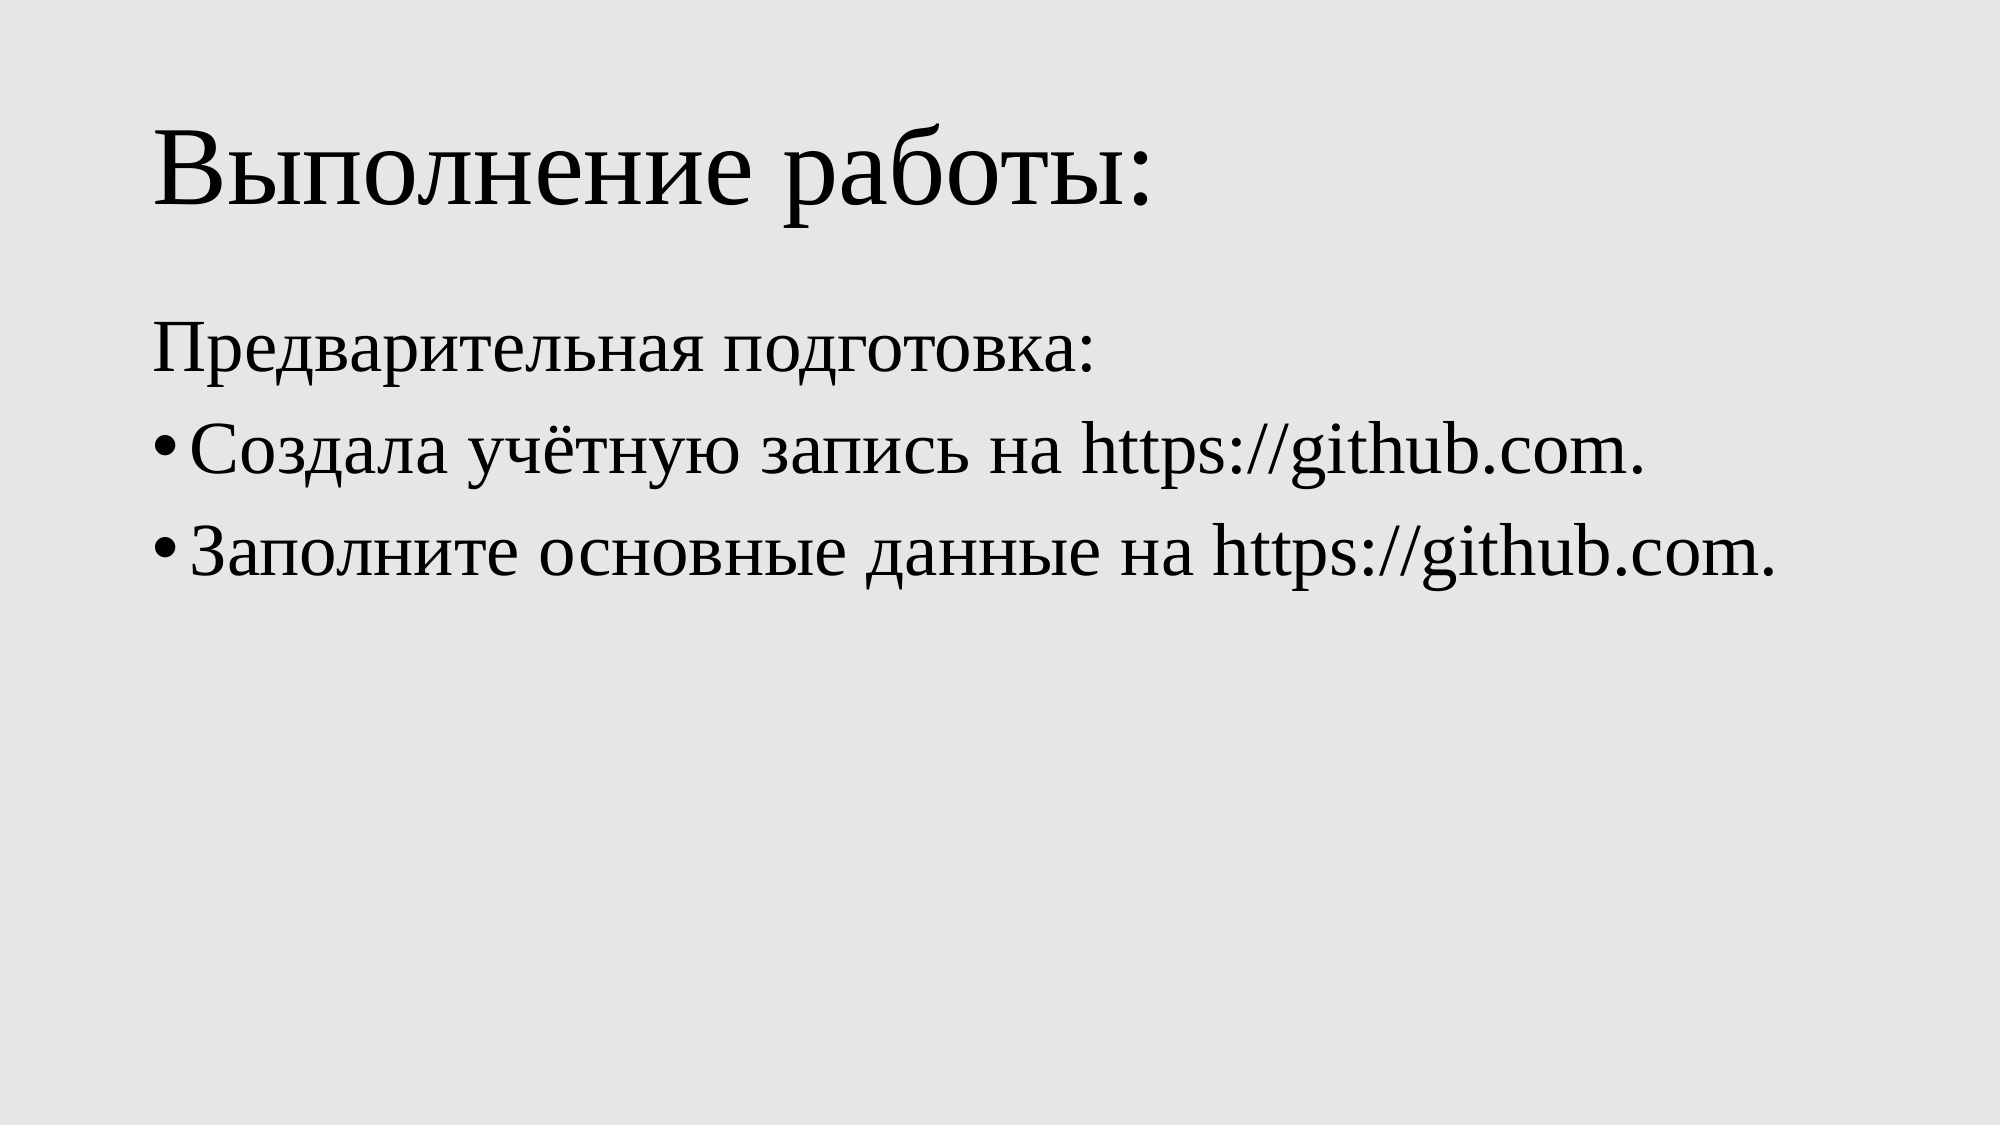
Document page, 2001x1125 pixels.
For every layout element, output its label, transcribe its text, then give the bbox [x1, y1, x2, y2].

list Предварительная подготовка: Создала учётную запись на https://github.com. Заполните основные данные на https://github.com. [137, 299, 1863, 630]
title Выполнение работы: [137, 59, 1863, 278]
